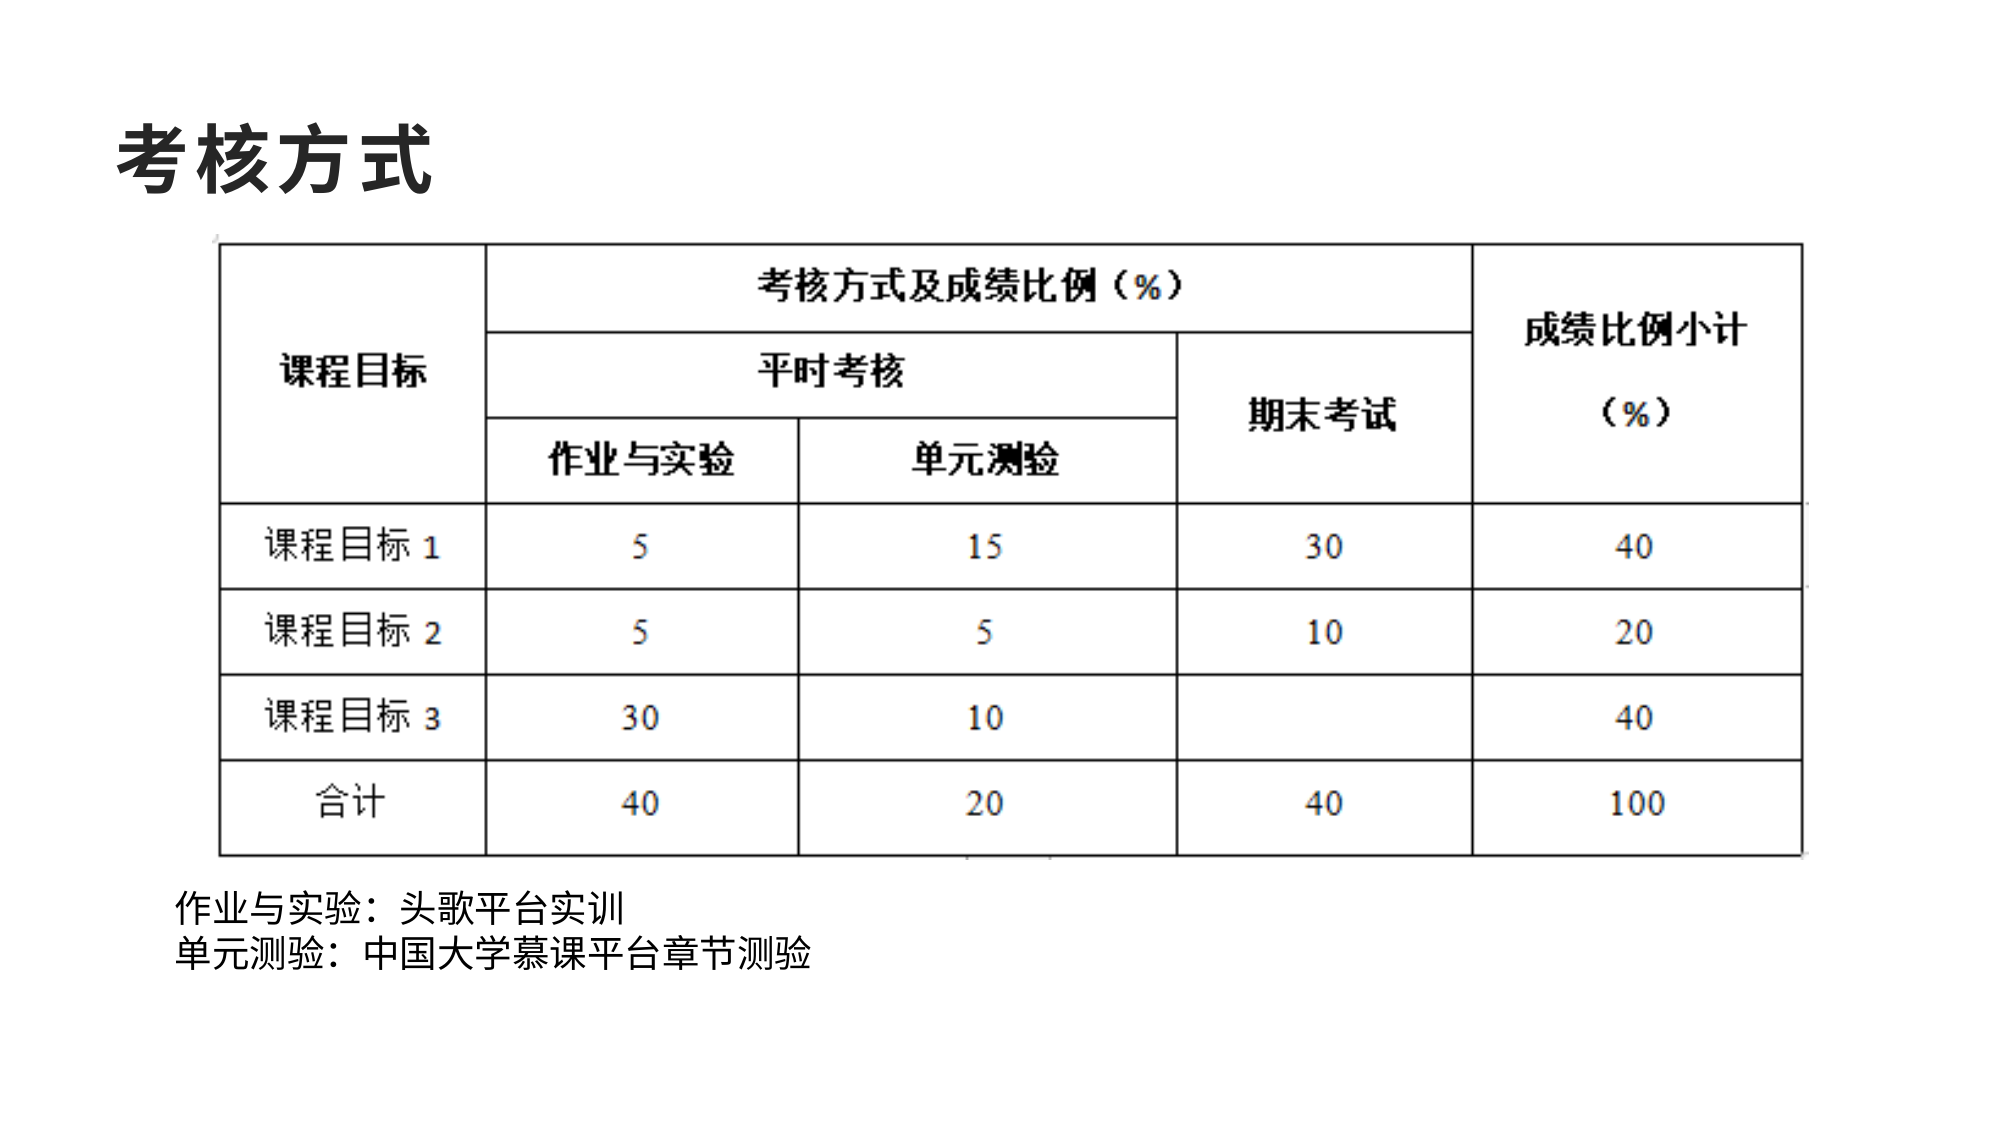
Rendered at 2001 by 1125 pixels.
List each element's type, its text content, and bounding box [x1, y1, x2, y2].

picture [212, 234, 1810, 860]
text_box 作业与实验：头歌平台实训 单元测验：中国大学慕课平台章节测验 [160, 877, 1727, 983]
title 考核方式 [99, 99, 1900, 216]
